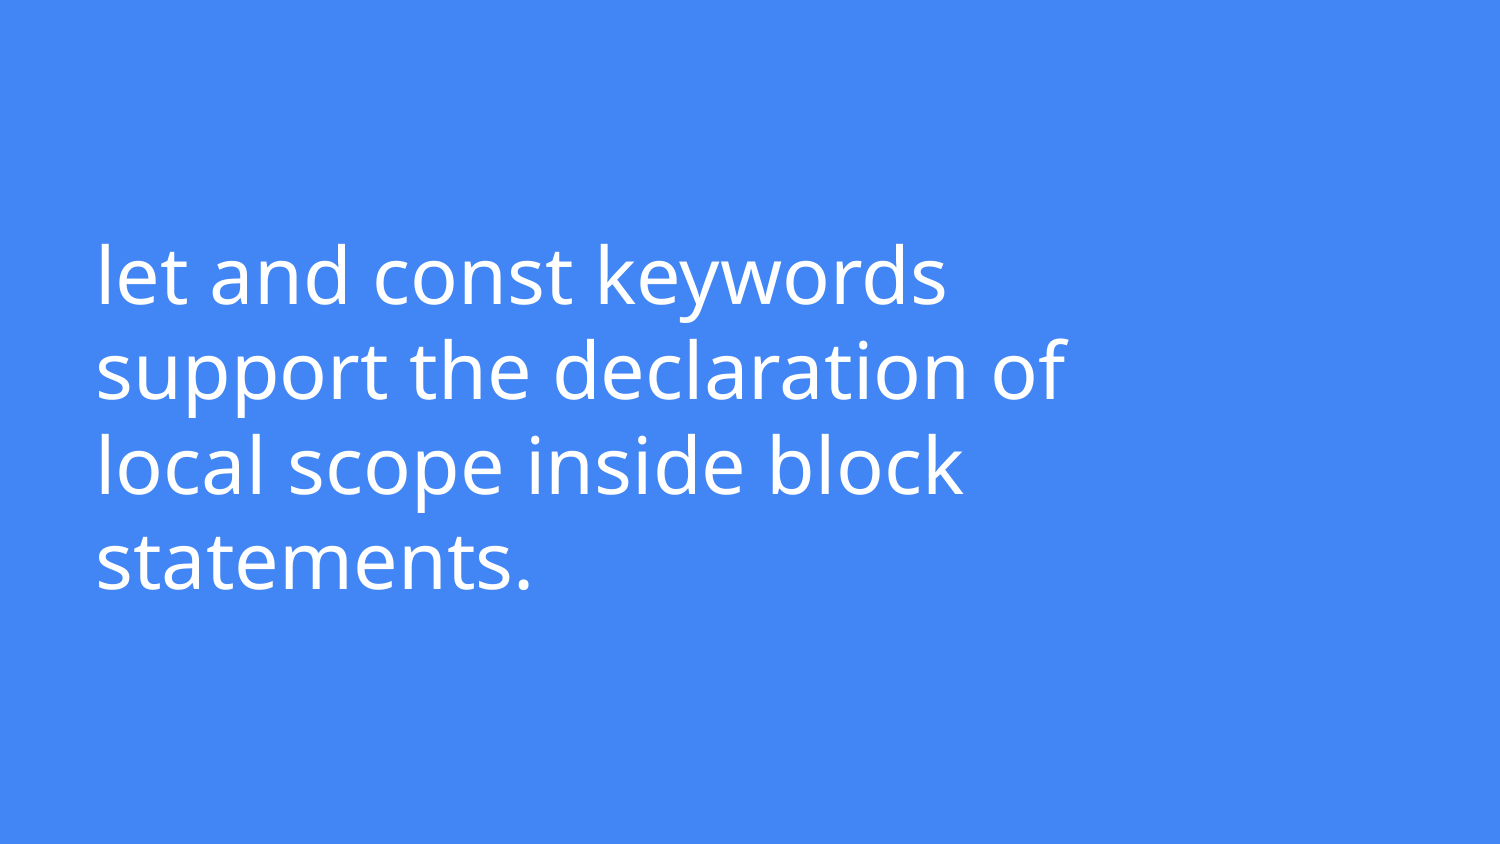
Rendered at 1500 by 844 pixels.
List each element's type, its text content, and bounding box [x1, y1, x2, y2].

title let and const keywords support the declaration of local scope inside block statements. [80, 80, 1102, 752]
